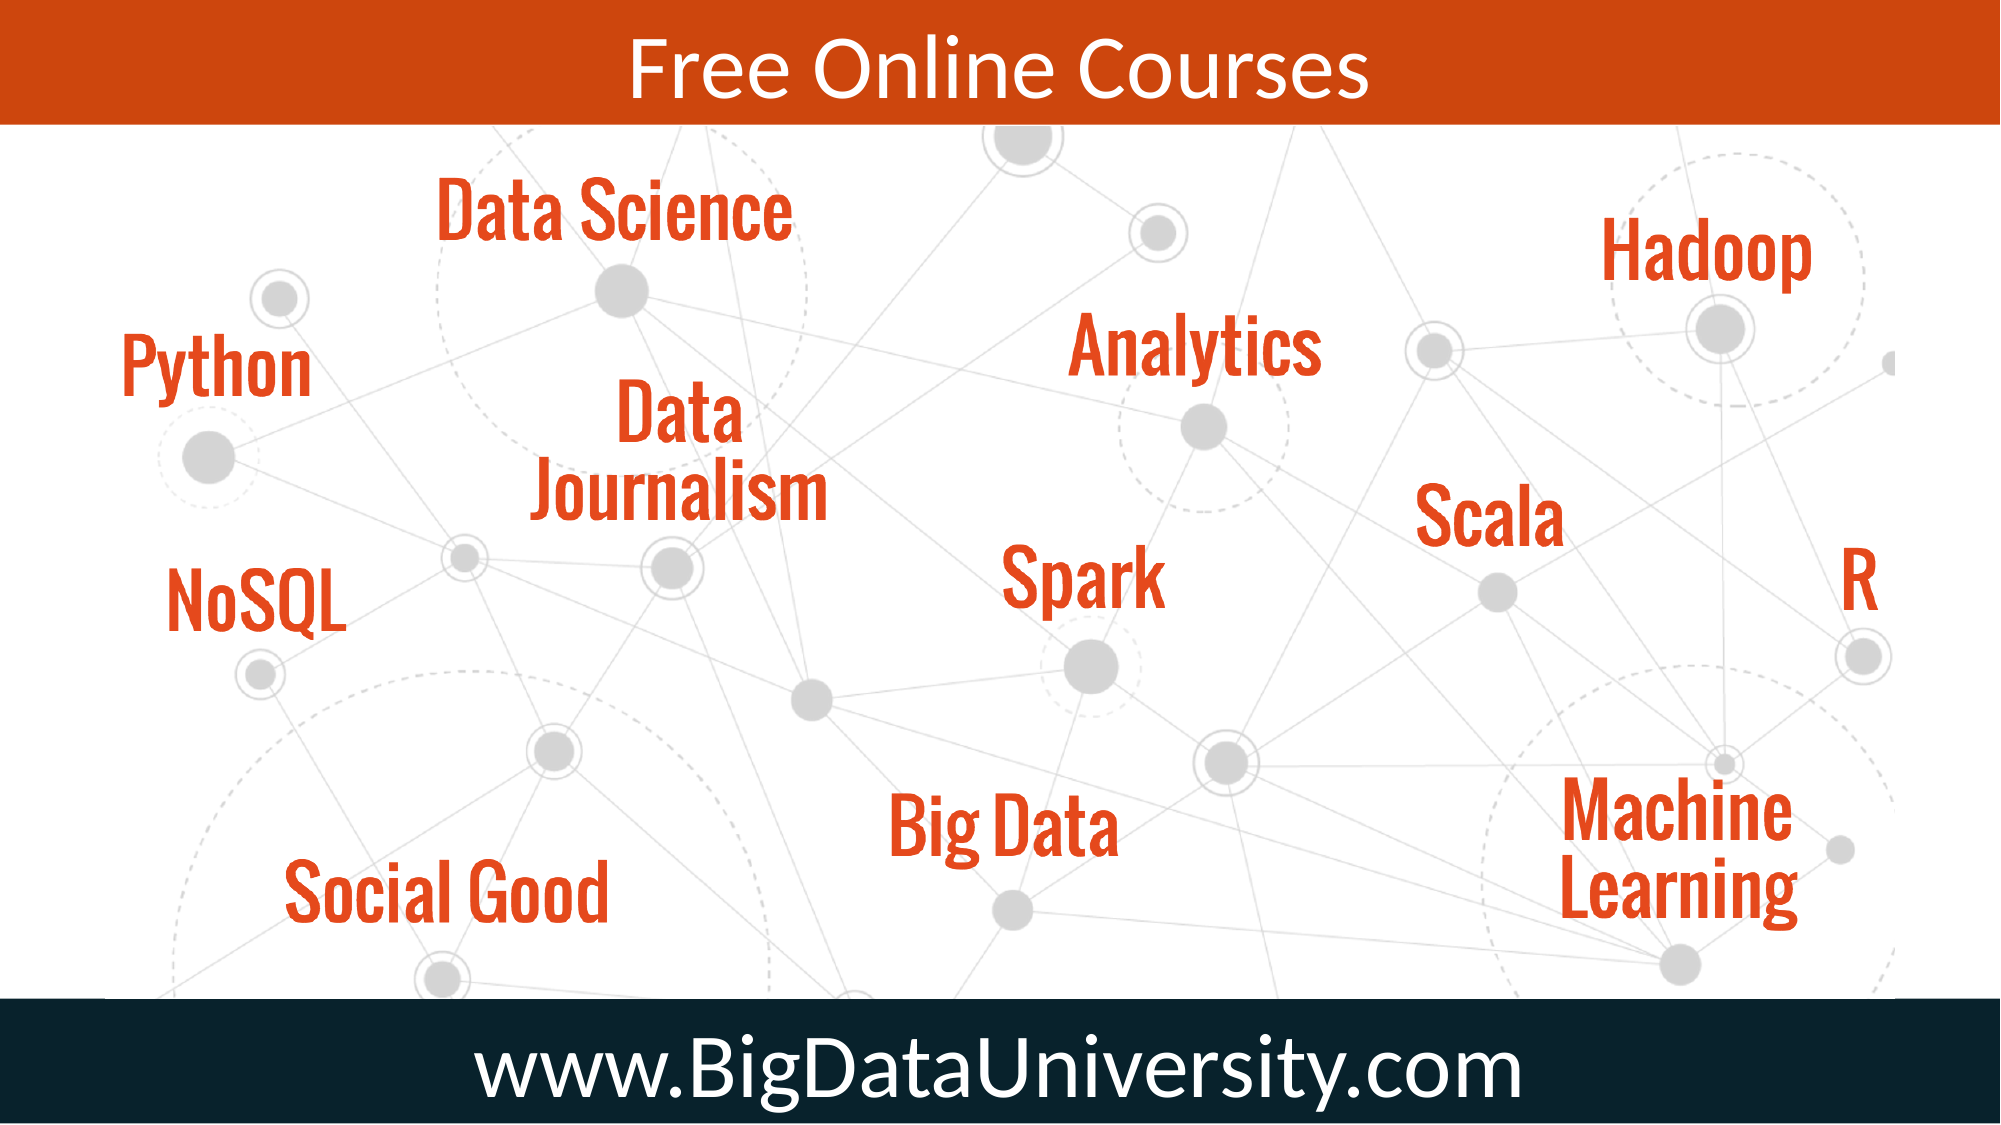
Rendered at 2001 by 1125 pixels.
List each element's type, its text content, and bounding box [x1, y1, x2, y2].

text_box www.BigDataUniversity.com [0, 998, 2000, 1124]
picture [103, 126, 1895, 999]
text_box Free Online Courses [0, 0, 2000, 125]
